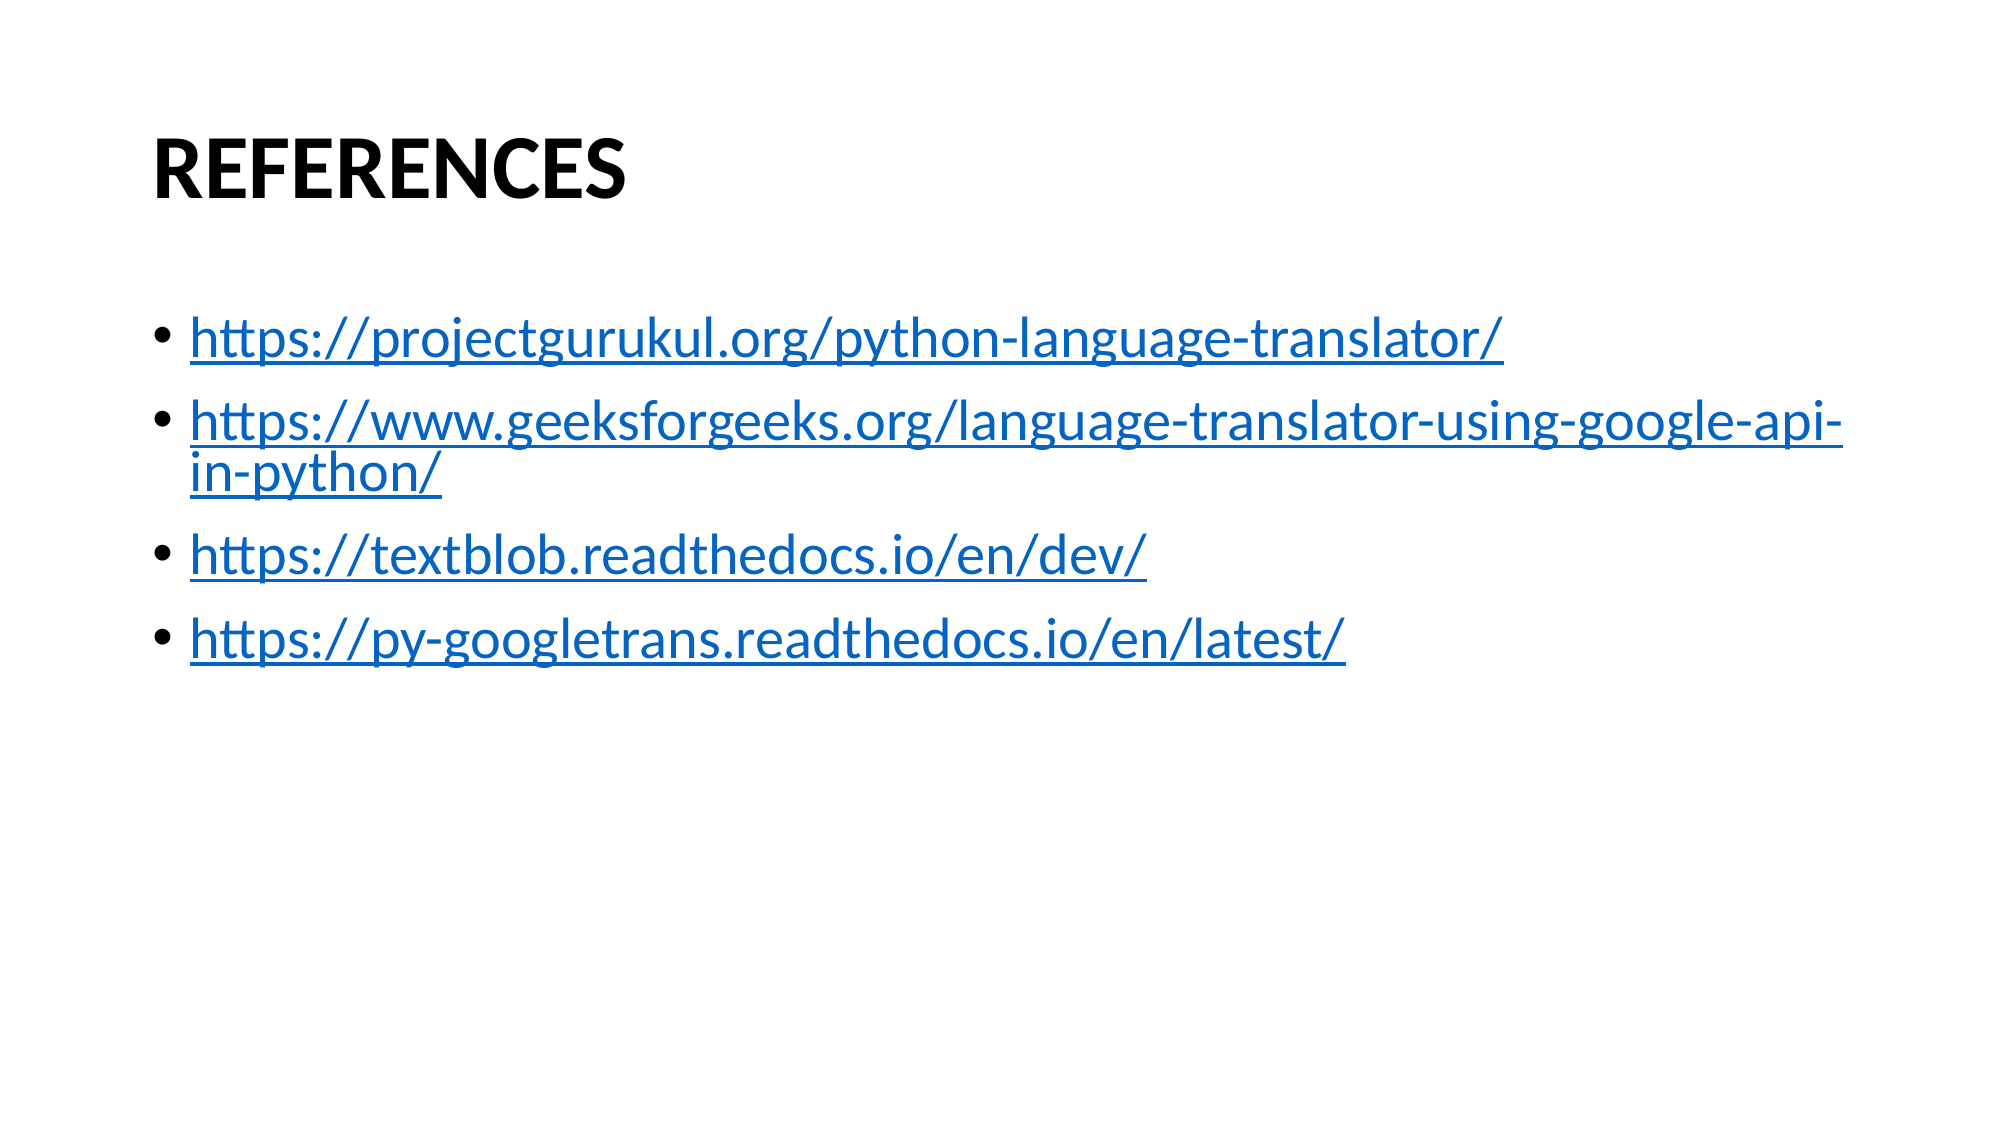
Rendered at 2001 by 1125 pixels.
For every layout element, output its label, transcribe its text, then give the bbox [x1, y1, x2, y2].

list https://projectgurukul.org/python-language-translator/ https://www.geeksforgeeks.org/language-translator-using-google-api-in-python/ https://textblob.readthedocs.io/en/dev/ https://py-googletrans.readthedocs.io/en/latest/ [137, 299, 1863, 1014]
title REFERENCES [137, 59, 1863, 278]
